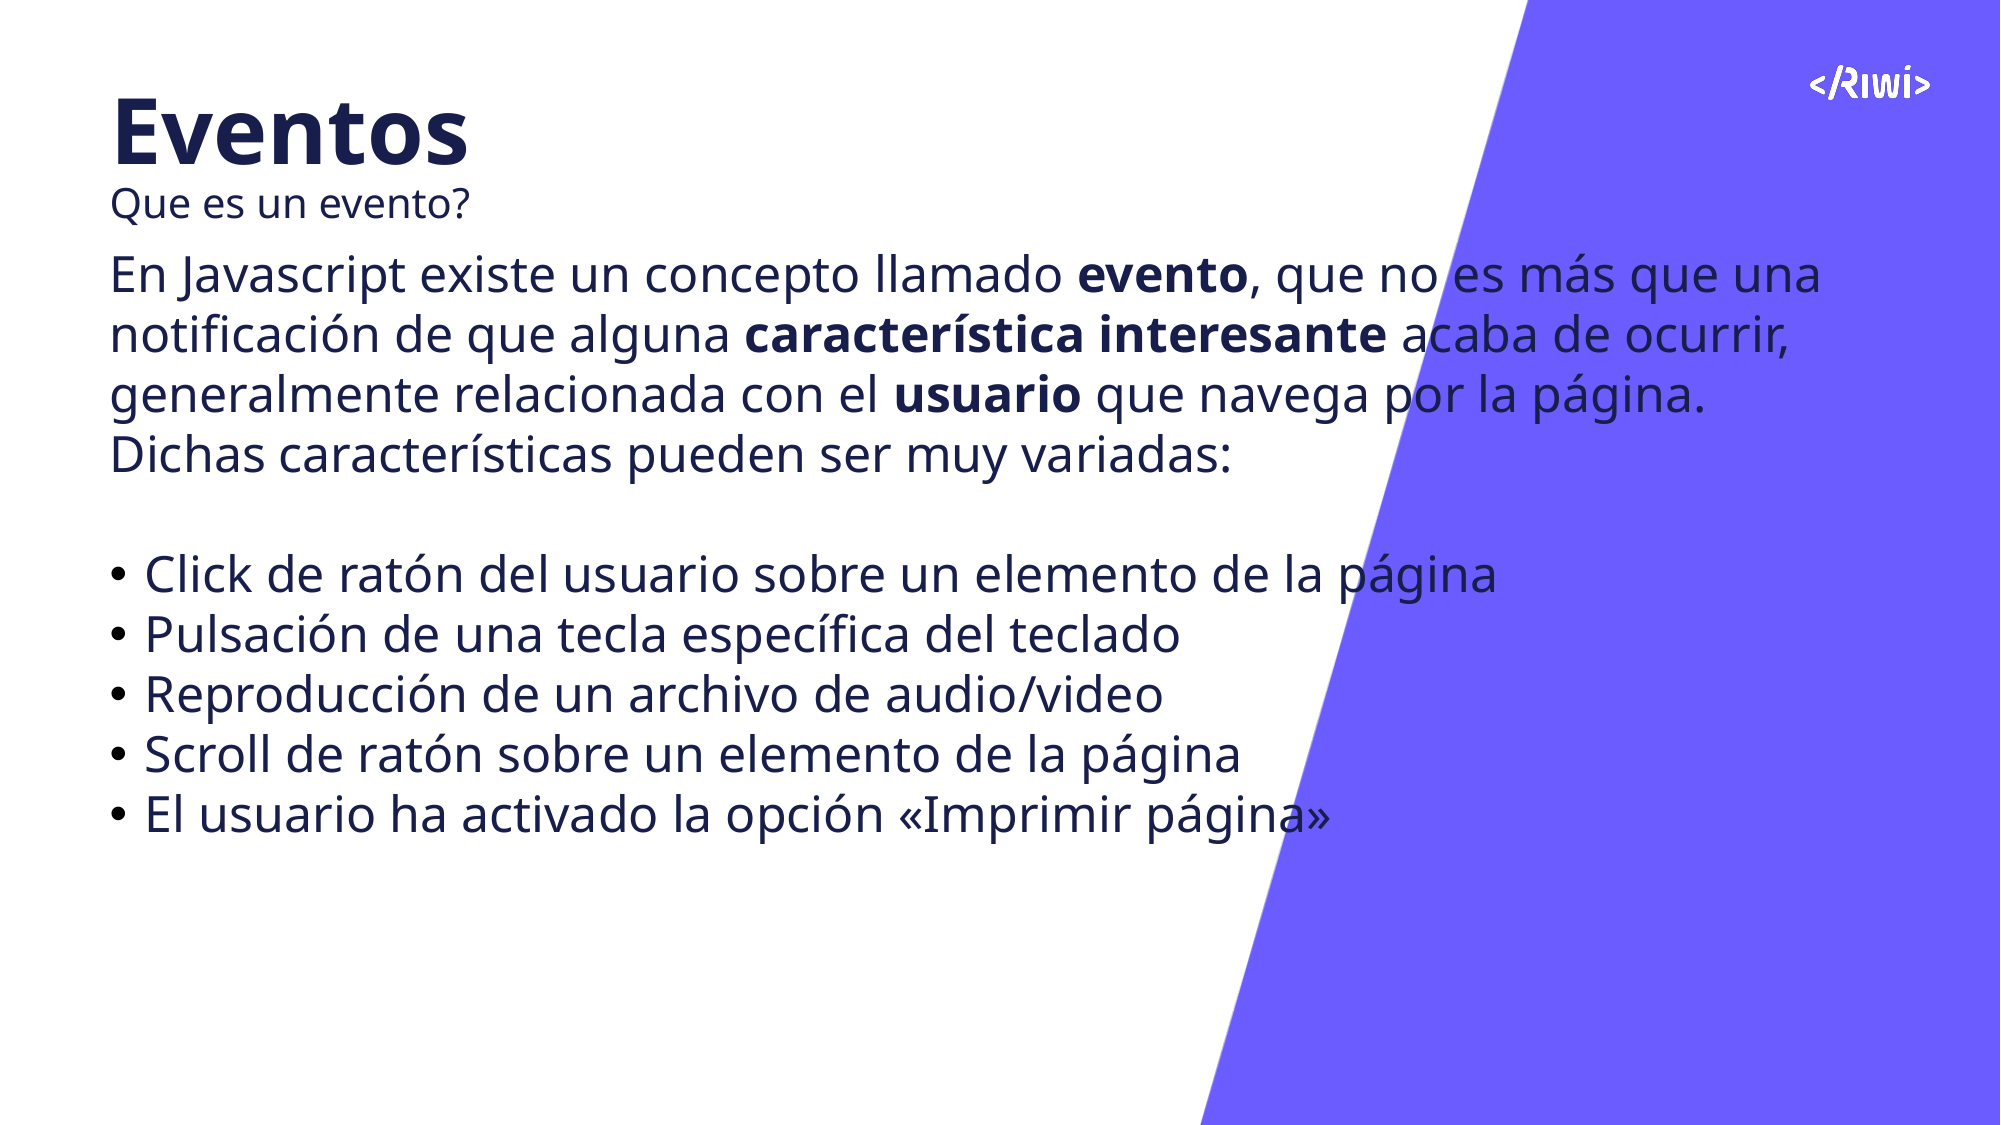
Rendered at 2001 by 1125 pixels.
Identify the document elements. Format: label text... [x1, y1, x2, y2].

picture [1199, 0, 2000, 1125]
text_box En Javascript existe un concepto llamado evento, que no es más que una notificación de que alguna característica interesante acaba de ocurrir, generalmente relacionada con el usuario que navega por la página. Dichas características pueden ser muy variadas: Click de ratón del usuario sobre un elemento de la página Pulsación de una tecla específica del teclado Reproducción de un archivo de audio/video Scroll de ratón sobre un elemento de la página El usuario ha activado la opción «Imprimir página» [94, 235, 1194, 851]
text_box Eventos [94, 65, 510, 169]
text_box Que es un evento? [94, 169, 655, 235]
